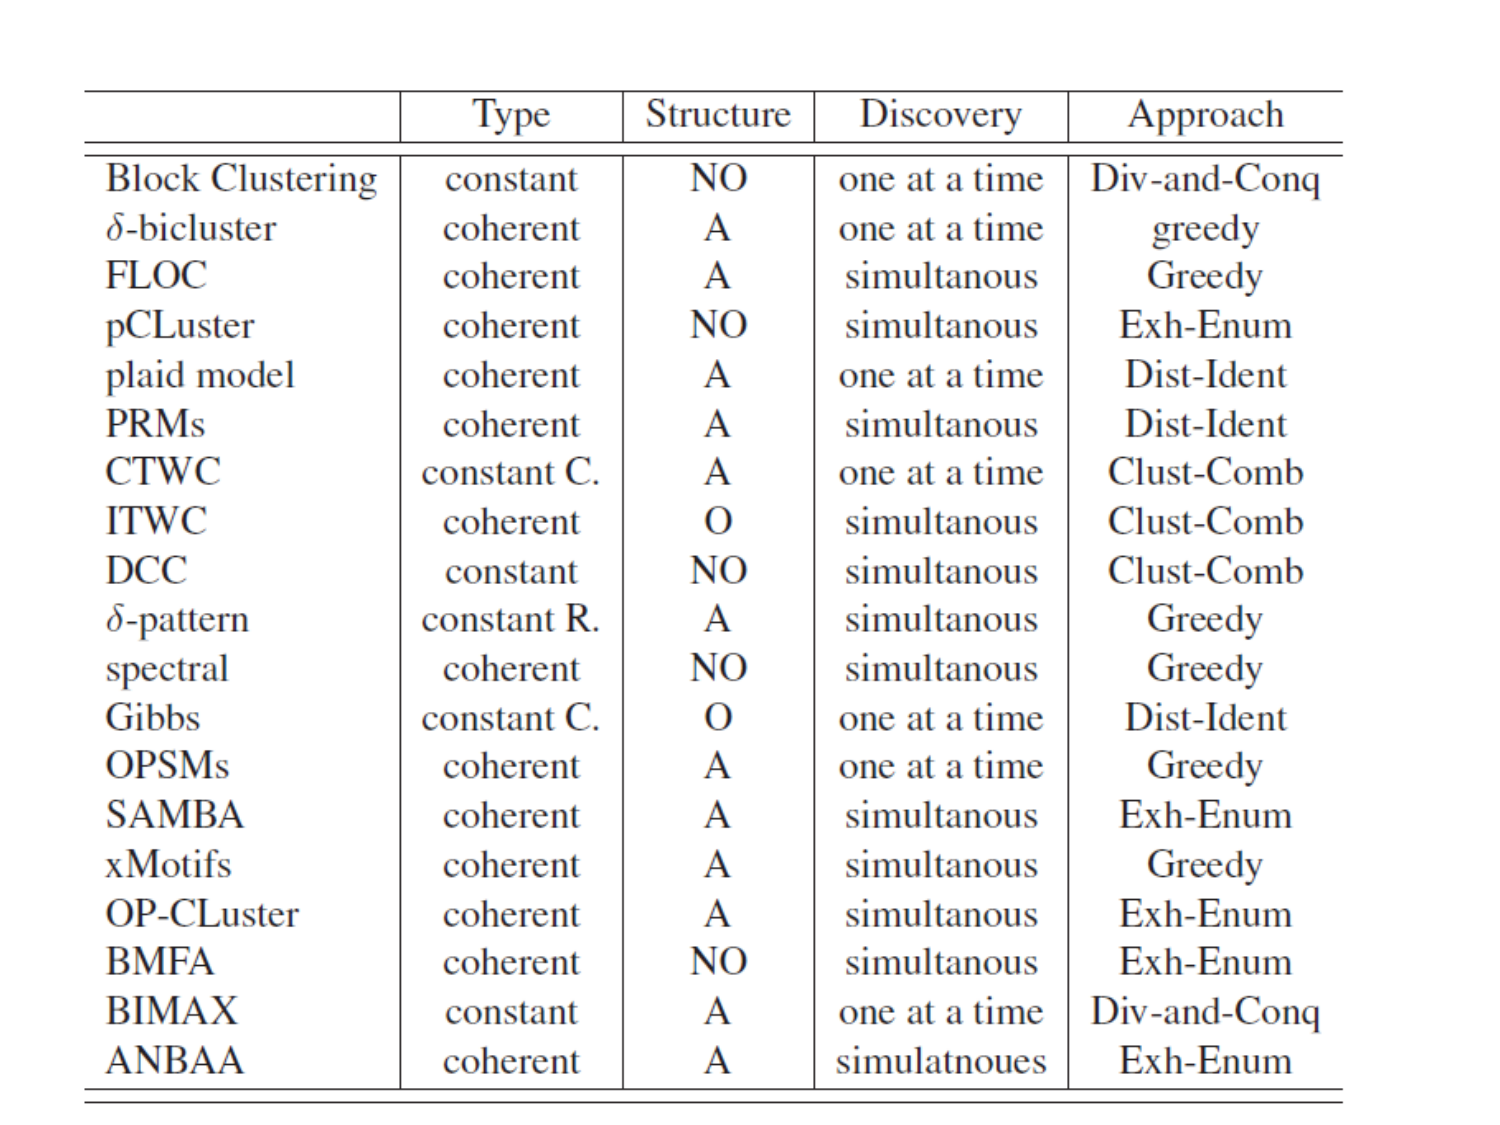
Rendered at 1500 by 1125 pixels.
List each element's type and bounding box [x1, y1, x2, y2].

picture [70, 71, 1363, 1125]
